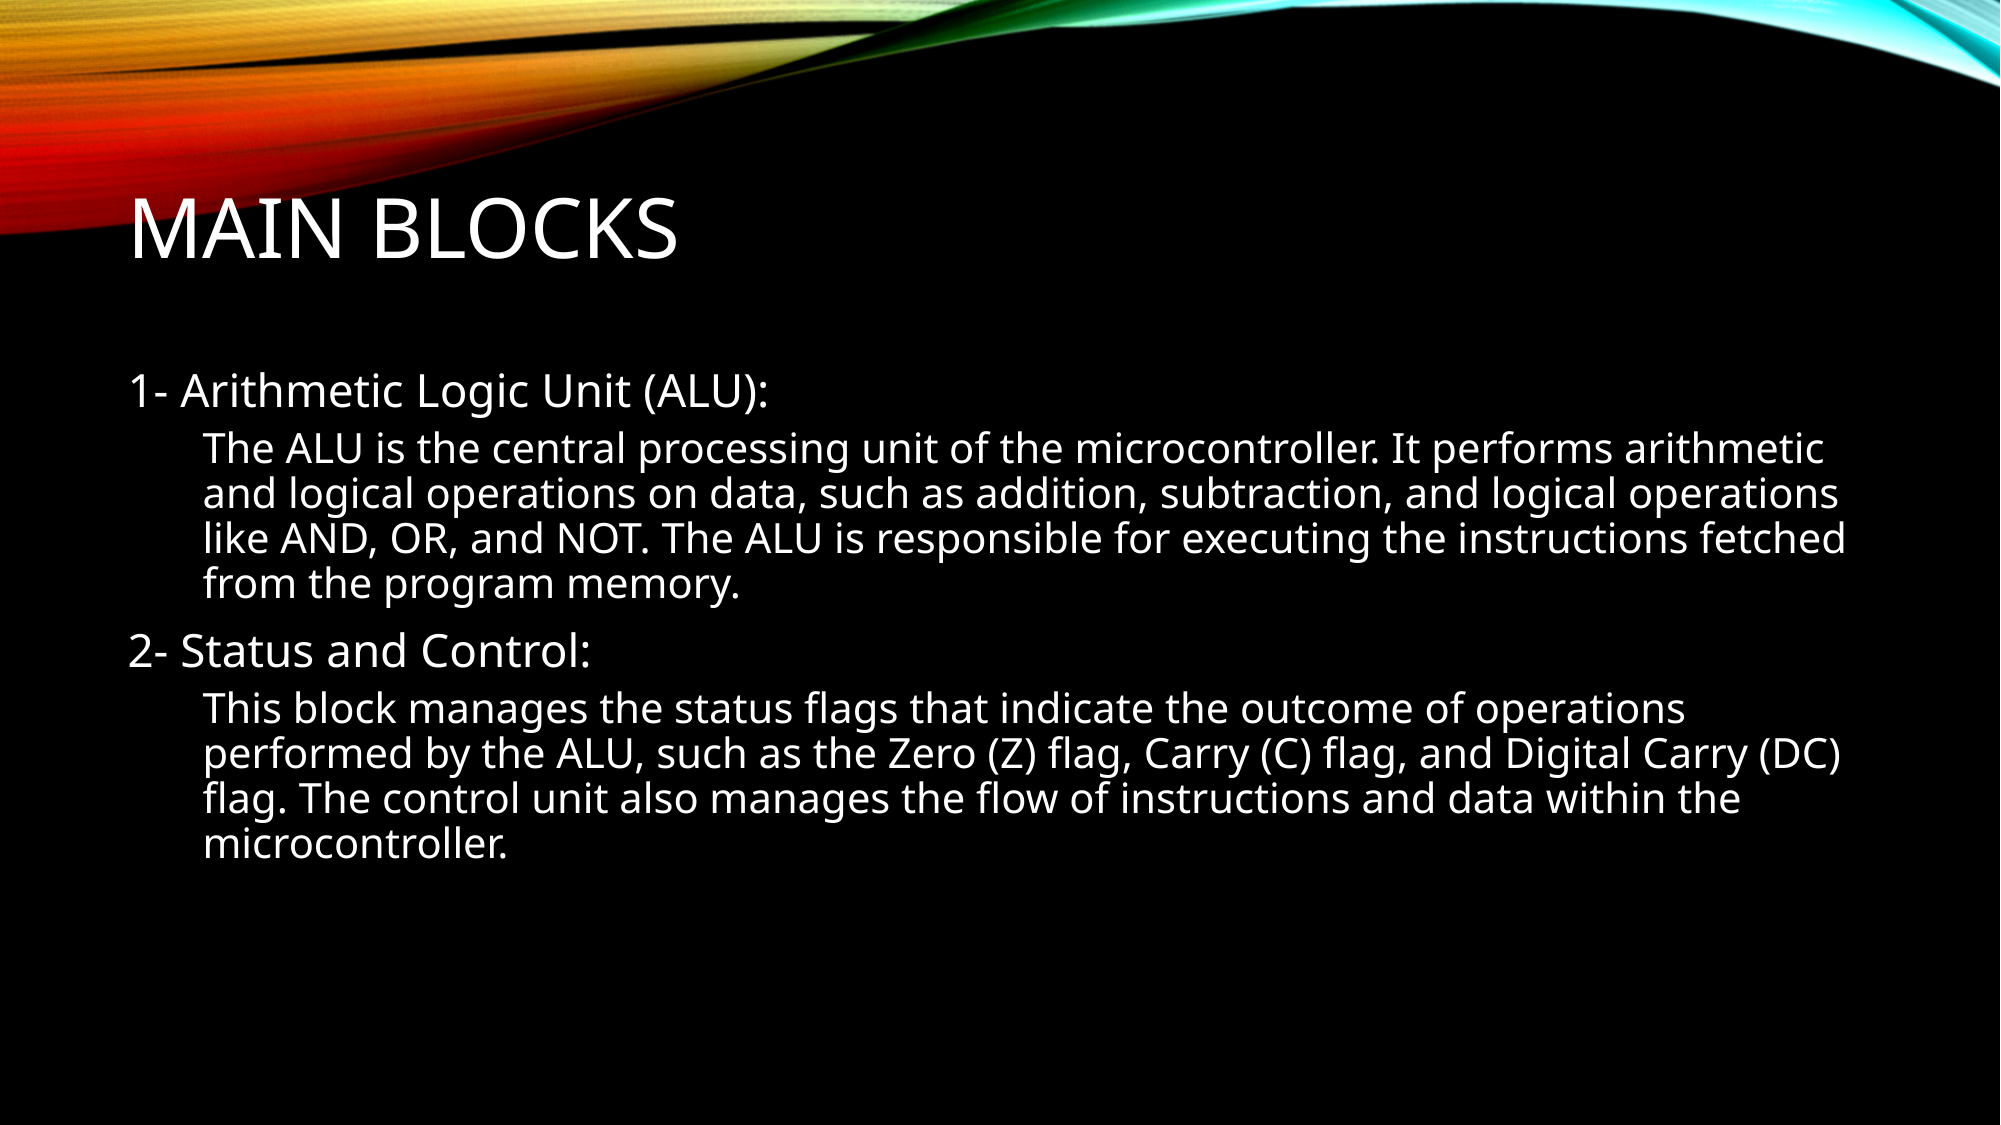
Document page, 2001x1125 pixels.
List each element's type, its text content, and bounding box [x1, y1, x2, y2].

title Main blocks [112, 125, 1888, 338]
list 1- Arithmetic Logic Unit (ALU): The ALU is the central processing unit of the microcontroller. It performs arithmetic and logical operations on data, such as addition, subtraction, and logical operations like AND, OR, and NOT. The ALU is responsible for executing the instructions fetched from the program memory. 2- Status and Control: This block manages the status flags that indicate the outcome of operations performed by the ALU, such as the Zero (Z) flag, Carry (C) flag, and Digital Carry (DC) flag. The control unit also manages the flow of instructions and data within the microcontroller. [112, 360, 1888, 1021]
picture [0, 0, 2000, 237]
